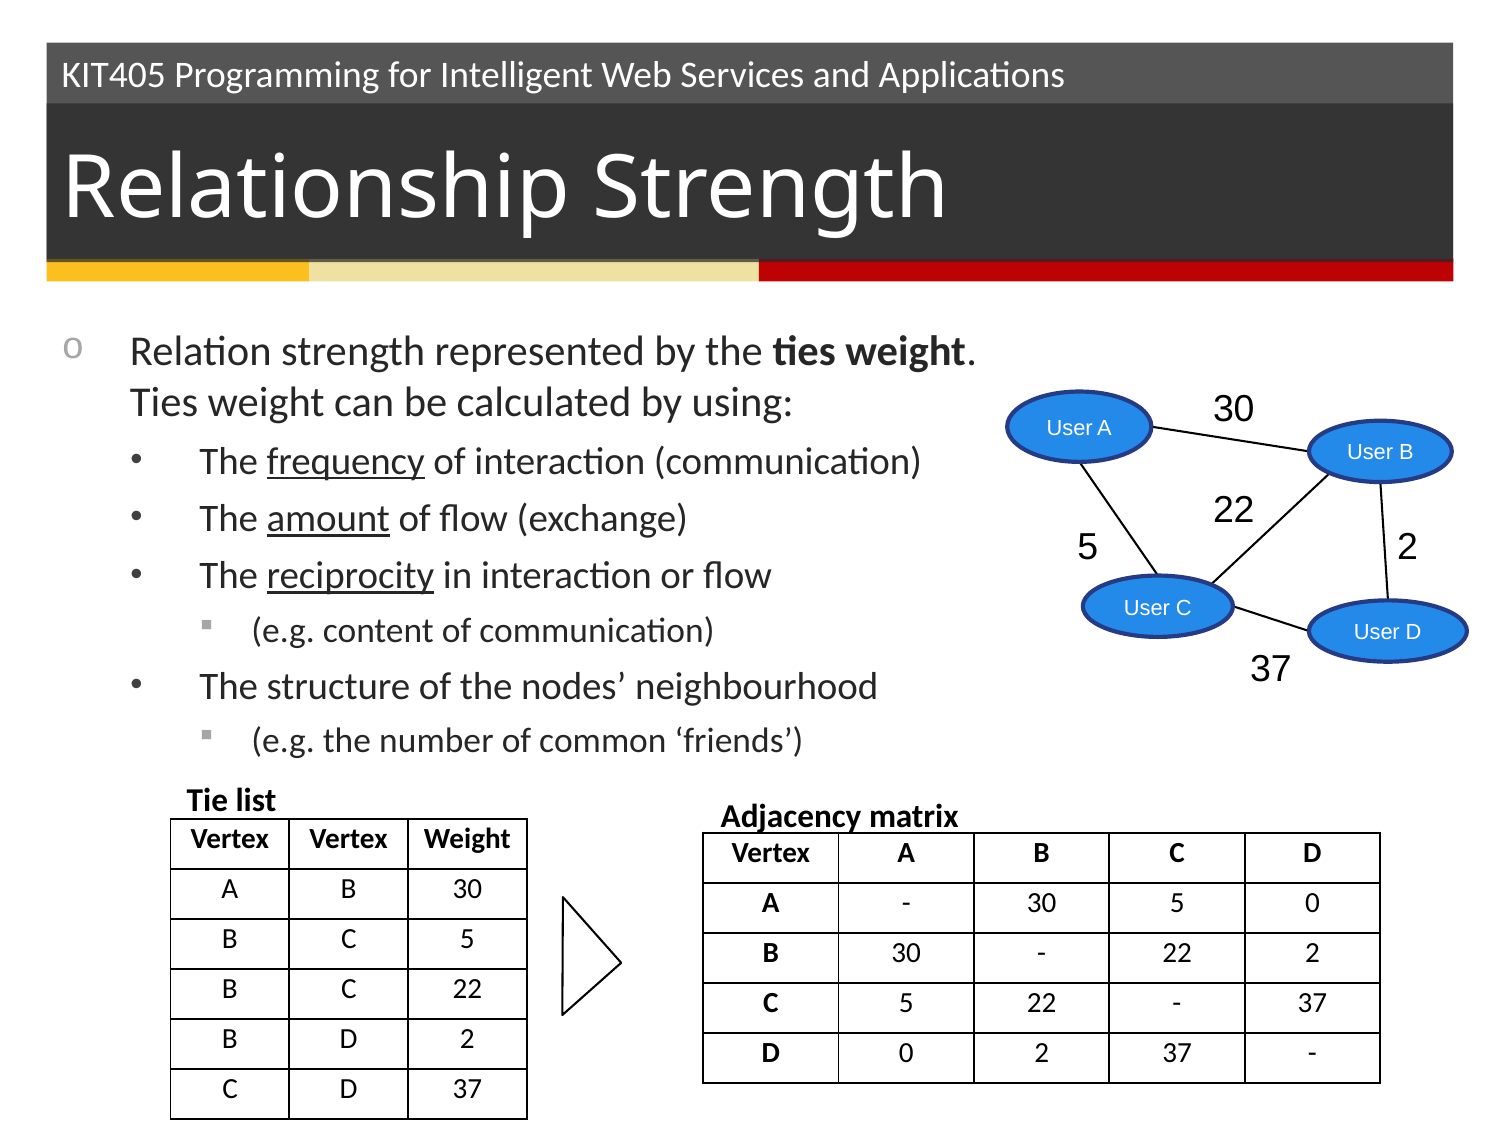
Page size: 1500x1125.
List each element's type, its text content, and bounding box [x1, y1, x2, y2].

table_header A [839, 842, 973, 882]
text_box Tie list [171, 771, 292, 826]
table_cell C [290, 920, 407, 968]
table_cell 2 [409, 1020, 526, 1068]
table_header B [975, 834, 1108, 882]
table_header Weight [409, 820, 526, 868]
table_cell 0 [839, 1034, 973, 1082]
table_cell B [290, 870, 407, 918]
table_header D [1246, 834, 1379, 882]
table_cell 5 [1110, 884, 1244, 932]
table_cell C [171, 1070, 288, 1118]
table_cell - [1246, 1034, 1379, 1082]
table_cell A [704, 884, 838, 932]
table_cell 22 [409, 970, 526, 1018]
table_cell C [290, 970, 407, 1018]
table_header C [1110, 834, 1244, 882]
table_cell - [1110, 984, 1244, 1032]
table_cell B [171, 1020, 288, 1068]
table_cell D [290, 1020, 407, 1068]
table_cell 30 [975, 884, 1108, 932]
table_cell C [704, 984, 838, 1032]
table_cell B [704, 934, 838, 982]
table_header Vertex [704, 834, 838, 882]
table_cell 5 [839, 984, 973, 1032]
table_cell B [171, 920, 288, 968]
table_cell 2 [975, 1034, 1108, 1082]
text_box Adjacency matrix [705, 786, 974, 842]
table_cell 2 [1246, 934, 1379, 982]
text_box [560, 895, 624, 1017]
table_cell 37 [1246, 984, 1379, 1032]
table_cell D [290, 1070, 407, 1118]
table_cell 5 [409, 920, 526, 968]
table_cell D [704, 1034, 838, 1082]
table_cell 37 [1110, 1034, 1244, 1082]
title Relationship Strength [46, 103, 1454, 263]
table_cell A [171, 870, 288, 918]
table_cell - [839, 884, 973, 932]
table_cell 30 [839, 934, 973, 982]
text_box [1006, 375, 1468, 701]
table_cell 30 [409, 870, 526, 918]
table_header Vertex [171, 826, 288, 868]
table_cell 37 [409, 1070, 526, 1118]
table_cell B [171, 970, 288, 1018]
table_cell 22 [975, 984, 1108, 1032]
table_cell 22 [1110, 934, 1244, 982]
table_cell - [975, 934, 1108, 982]
list Relation strength represented by the ties weight. Ties weight can be calculated by using: The frequency of interaction (communication) The amount of flow (exchange) The reciprocity in interaction or flow (e.g. content of communication) The structure of the nodes’ neighbourhood (e.g. the number of common ‘friends’) [46, 315, 1454, 772]
table_header Vertex [290, 820, 407, 868]
table_cell 0 [1246, 884, 1379, 932]
